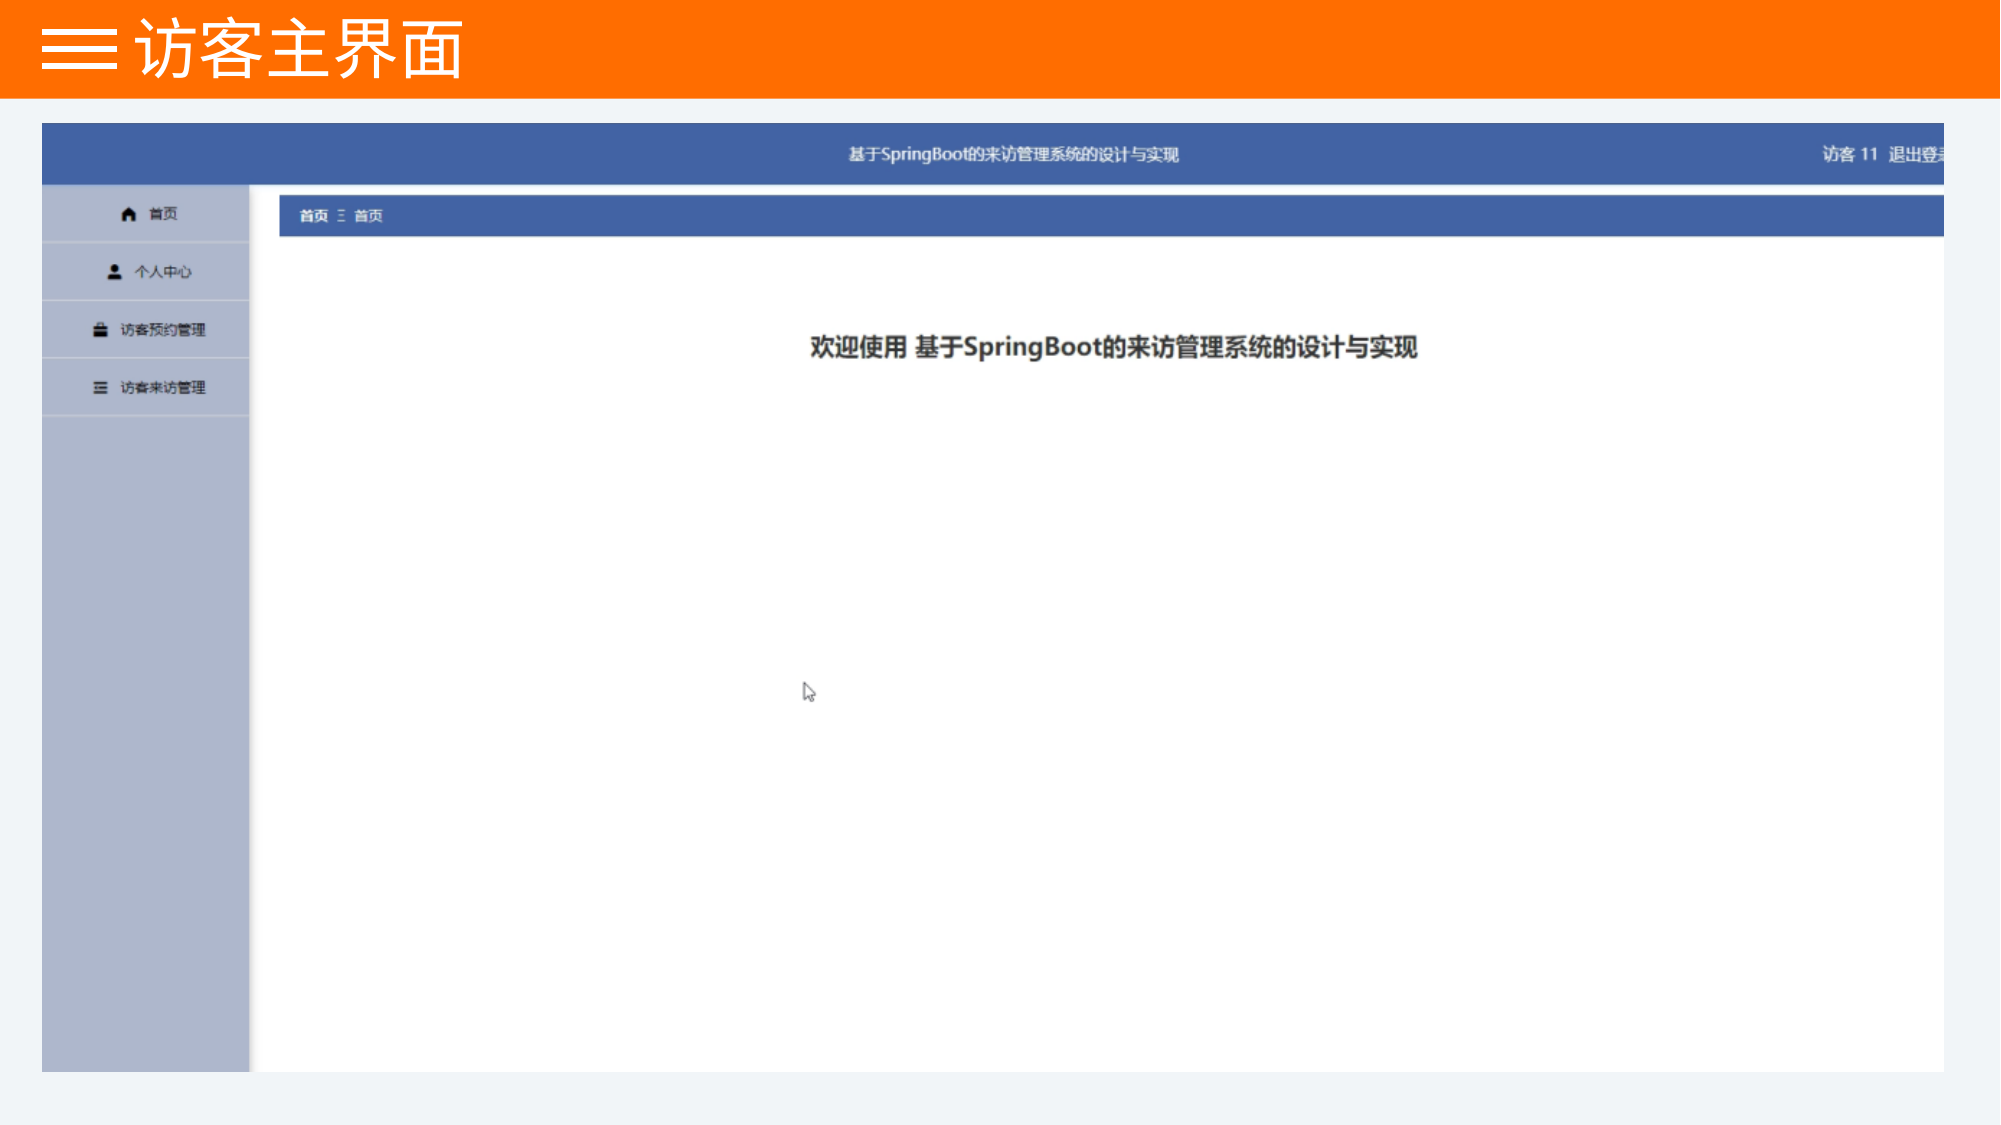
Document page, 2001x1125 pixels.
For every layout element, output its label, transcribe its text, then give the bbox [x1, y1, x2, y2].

text_box [0, 0, 117, 100]
picture [42, 123, 1944, 1072]
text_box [42, 32, 118, 67]
text_box [813, 0, 2000, 100]
text_box 访客主界面 [117, 0, 813, 123]
